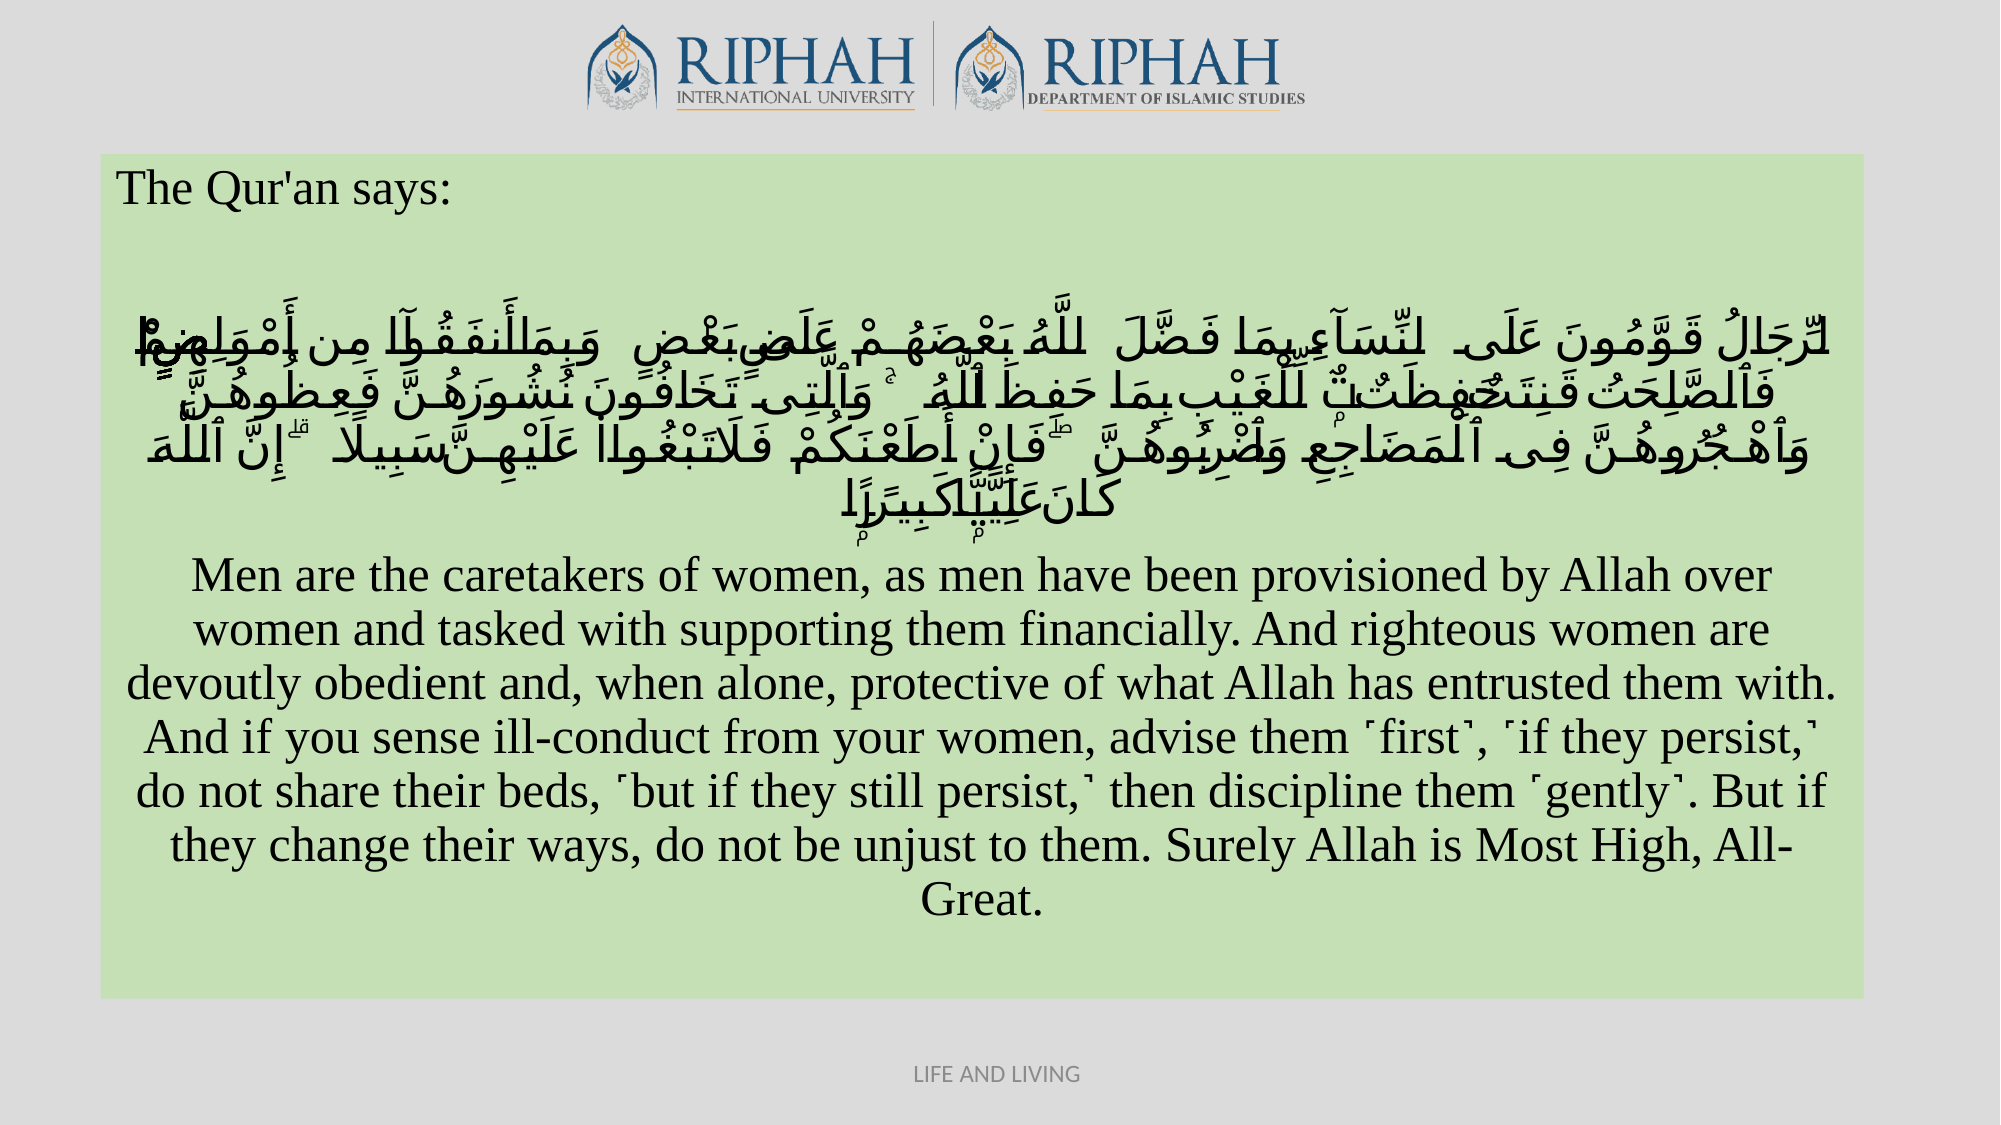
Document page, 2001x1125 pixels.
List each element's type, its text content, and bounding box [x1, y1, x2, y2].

picture [502, 0, 1365, 154]
subtitle The Qur'an says: ‏ ٱلرِّجَالُ قَوَّمُونَ عَلَى ٱلنِّسَآءِ بِمَا فَضَّلَ ٱللَّهُ بَعْضَهُمْ عَلَىٰ بَعْضٍۢ وَبِمَآ أَنفَقُوا۟ مِنْ أَمْوَلِهِمْ ۚ فَٱلصَّلِحَتُ قَنِتَتٌ حَفِظَتٌۭ لِّلْغَيْبِ بِمَا حَفِظَ ٱللَّهُ ۚ وَٱلَّتِى تَخَافُونَ نُشُوزَهُنَّ فَعِظُوهُنَّ وَٱهْجُرُوهُنَّ فِى ٱلْمَضَاجِعِ وَٱضْرِبُوهُنَّ ۖ فَإِنْ أَطَعْنَكُمْ فَلَا تَبْغُوا۟ عَلَيْهِنَّ سَبِيلًا ۗ إِنَّ ٱللَّهَ كَانَ عَلِيًّۭا كَبِيرًۭا Men are the caretakers of women, as men have been provisioned by Allah over women and tasked with supporting them financially. And righteous women are devoutly obedient and, when alone, protective of what Allah has entrusted them with. And if you sense ill-conduct from your women, advise them ˹first˺, ˹if they persist,˺ do not share their beds, ˹but if they still persist,˺ then discipline them ˹gently˺. But if they change their ways, do not be unjust to them. Surely Allah is Most High, All-Great. [100, 154, 1864, 999]
footer LIFE AND LIVING [662, 1042, 1338, 1103]
